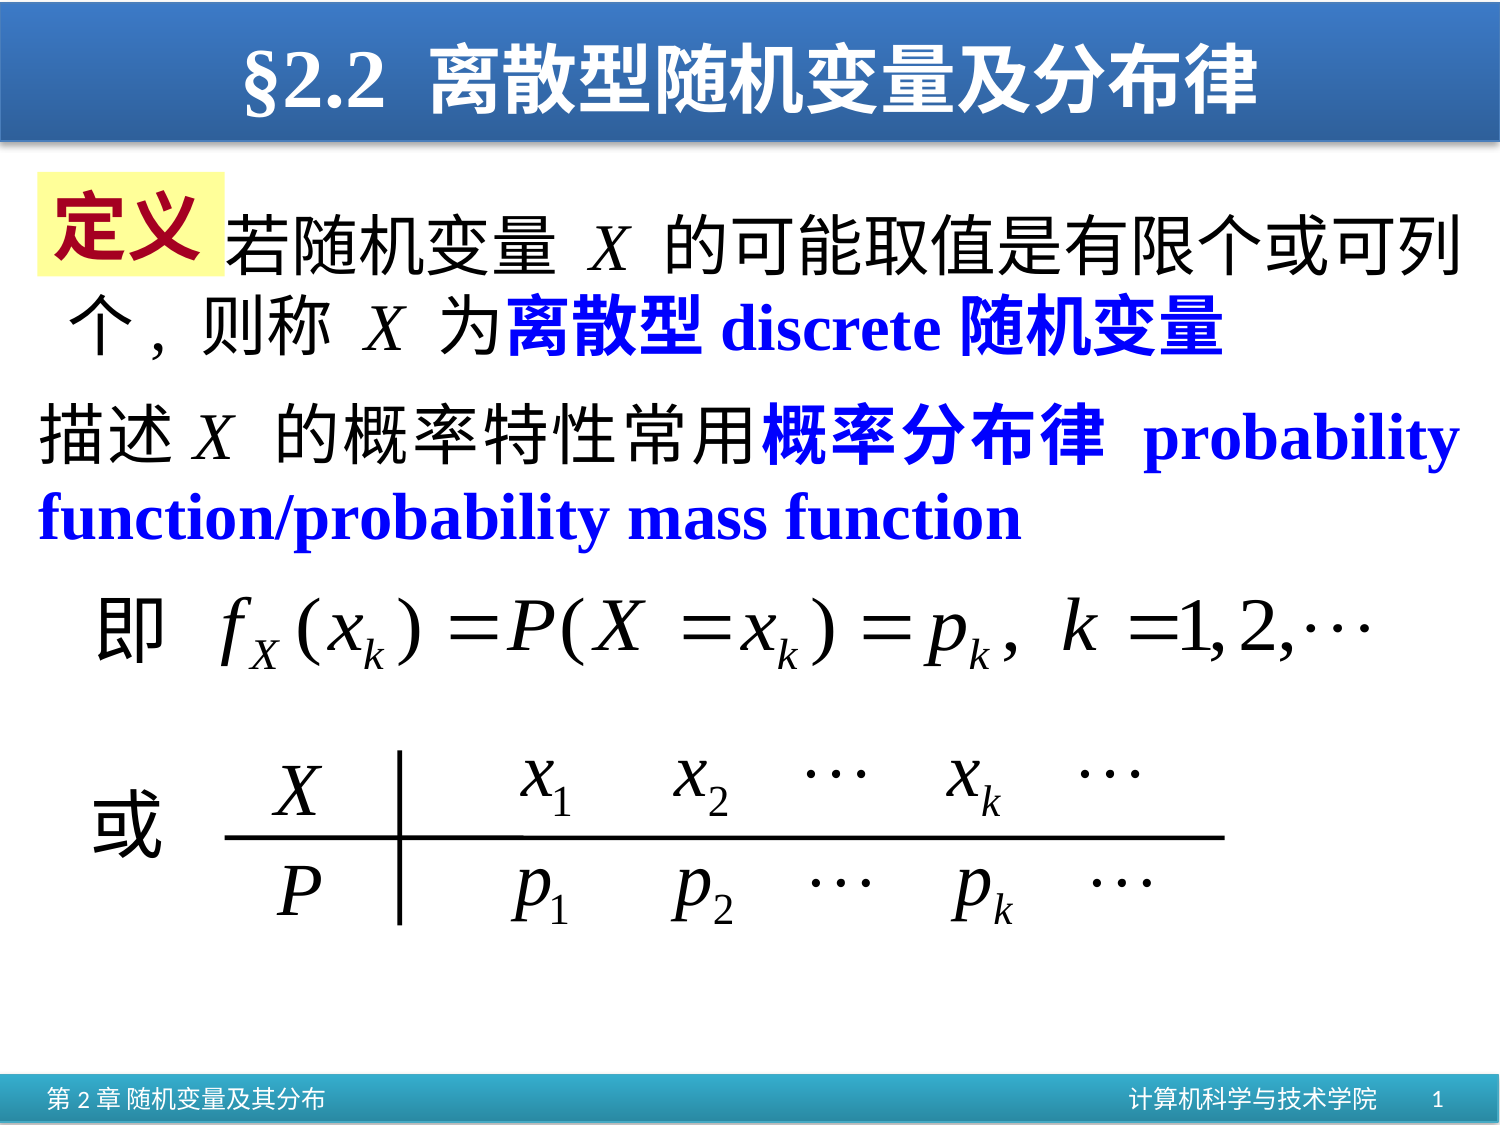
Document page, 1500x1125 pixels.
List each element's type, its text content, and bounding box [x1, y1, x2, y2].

text_box 定义 [37, 171, 225, 277]
text_box 描述X 的概率特性常用概率分布律 probability function/probability mass function [23, 385, 1477, 560]
text_box 或 [74, 770, 180, 875]
text_box 即 [78, 575, 175, 680]
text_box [224, 719, 1225, 944]
text_box 若随机变量 X 的可能取值是有限个或可列个, 则称 X 为离散型discrete随机变量 [53, 196, 1500, 371]
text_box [193, 574, 1389, 689]
title §2.2 离散型随机变量及分布律 [75, 15, 1425, 132]
